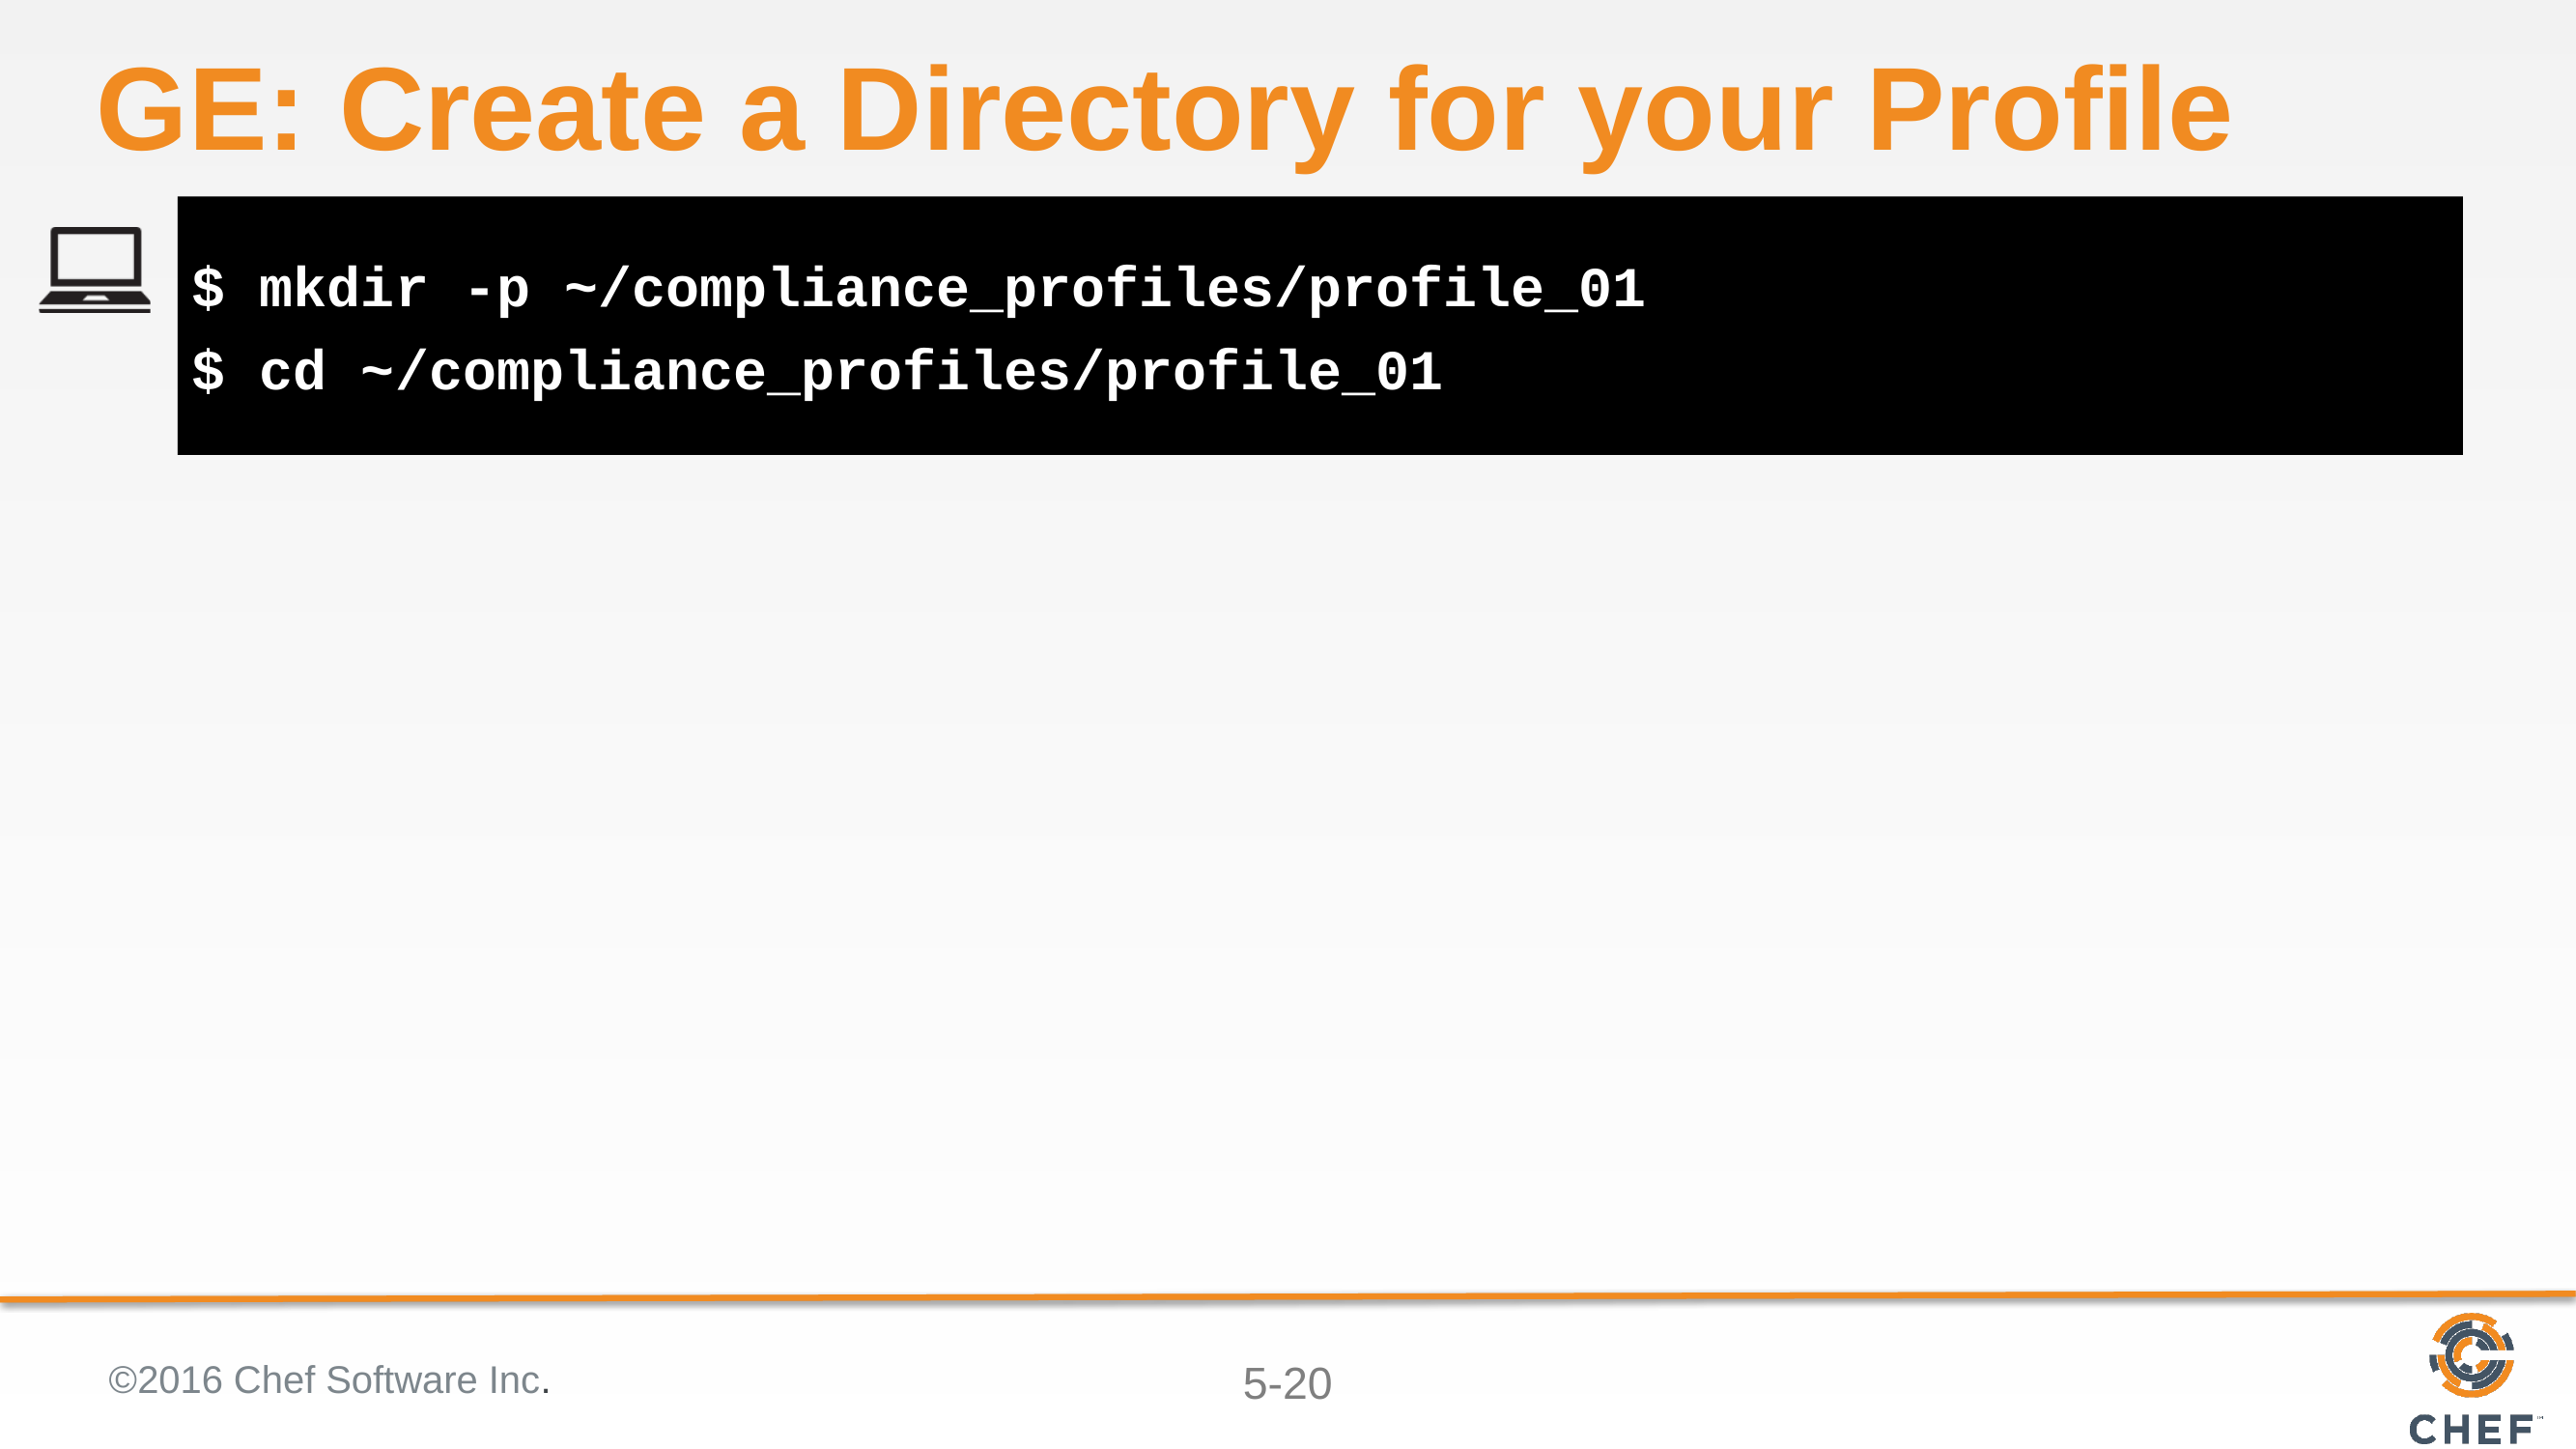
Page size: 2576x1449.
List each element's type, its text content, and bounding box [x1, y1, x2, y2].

title GE: Create a Directory for your Profile [96, 48, 2463, 180]
list $ mkdir -p ~/compliance_profiles/profile_01 $ cd ~/compliance_profiles/profile_01 [177, 196, 2463, 455]
picture [2399, 1297, 2551, 1449]
